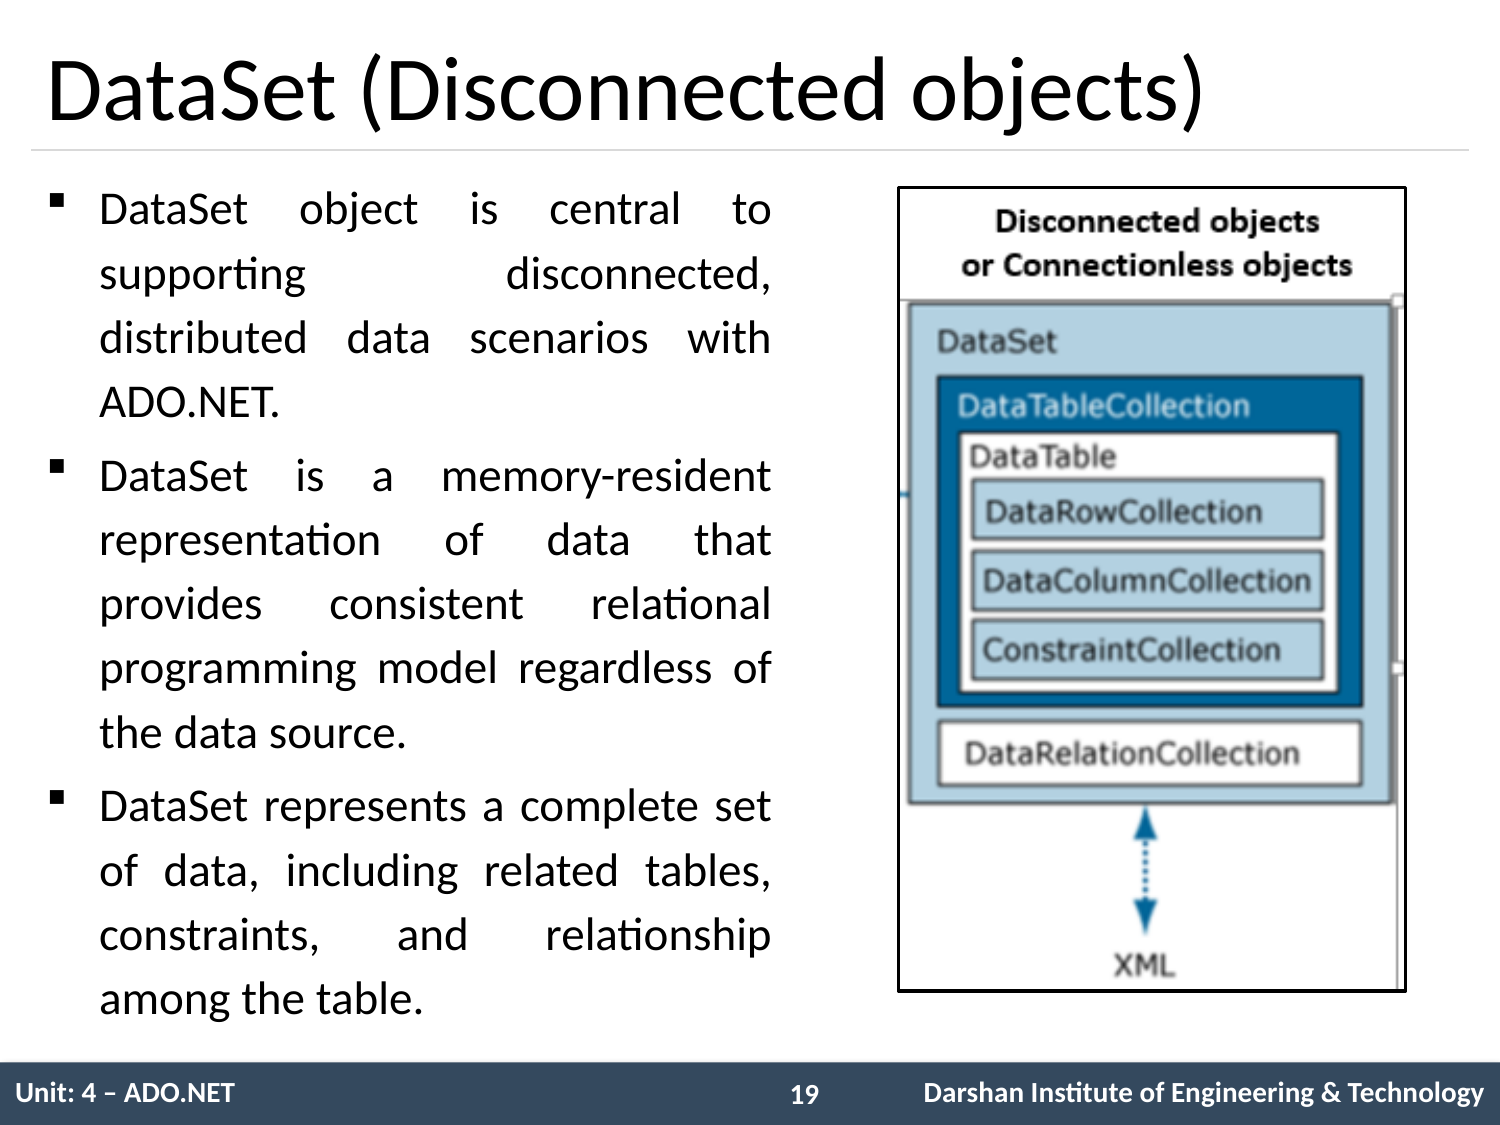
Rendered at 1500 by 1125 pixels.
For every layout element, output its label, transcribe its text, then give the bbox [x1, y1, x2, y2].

list DataSet object is central to supporting disconnected, distributed data scenarios with ADO.NET. DataSet is a memory-resident representation of data that provides consistent relational programming model regardless of the data source. DataSet represents a complete set of data, including related tables, constraints, and relationship among the table. [31, 162, 788, 1038]
title DataSet (Disconnected objects) [31, 17, 1469, 150]
picture [899, 189, 1405, 990]
